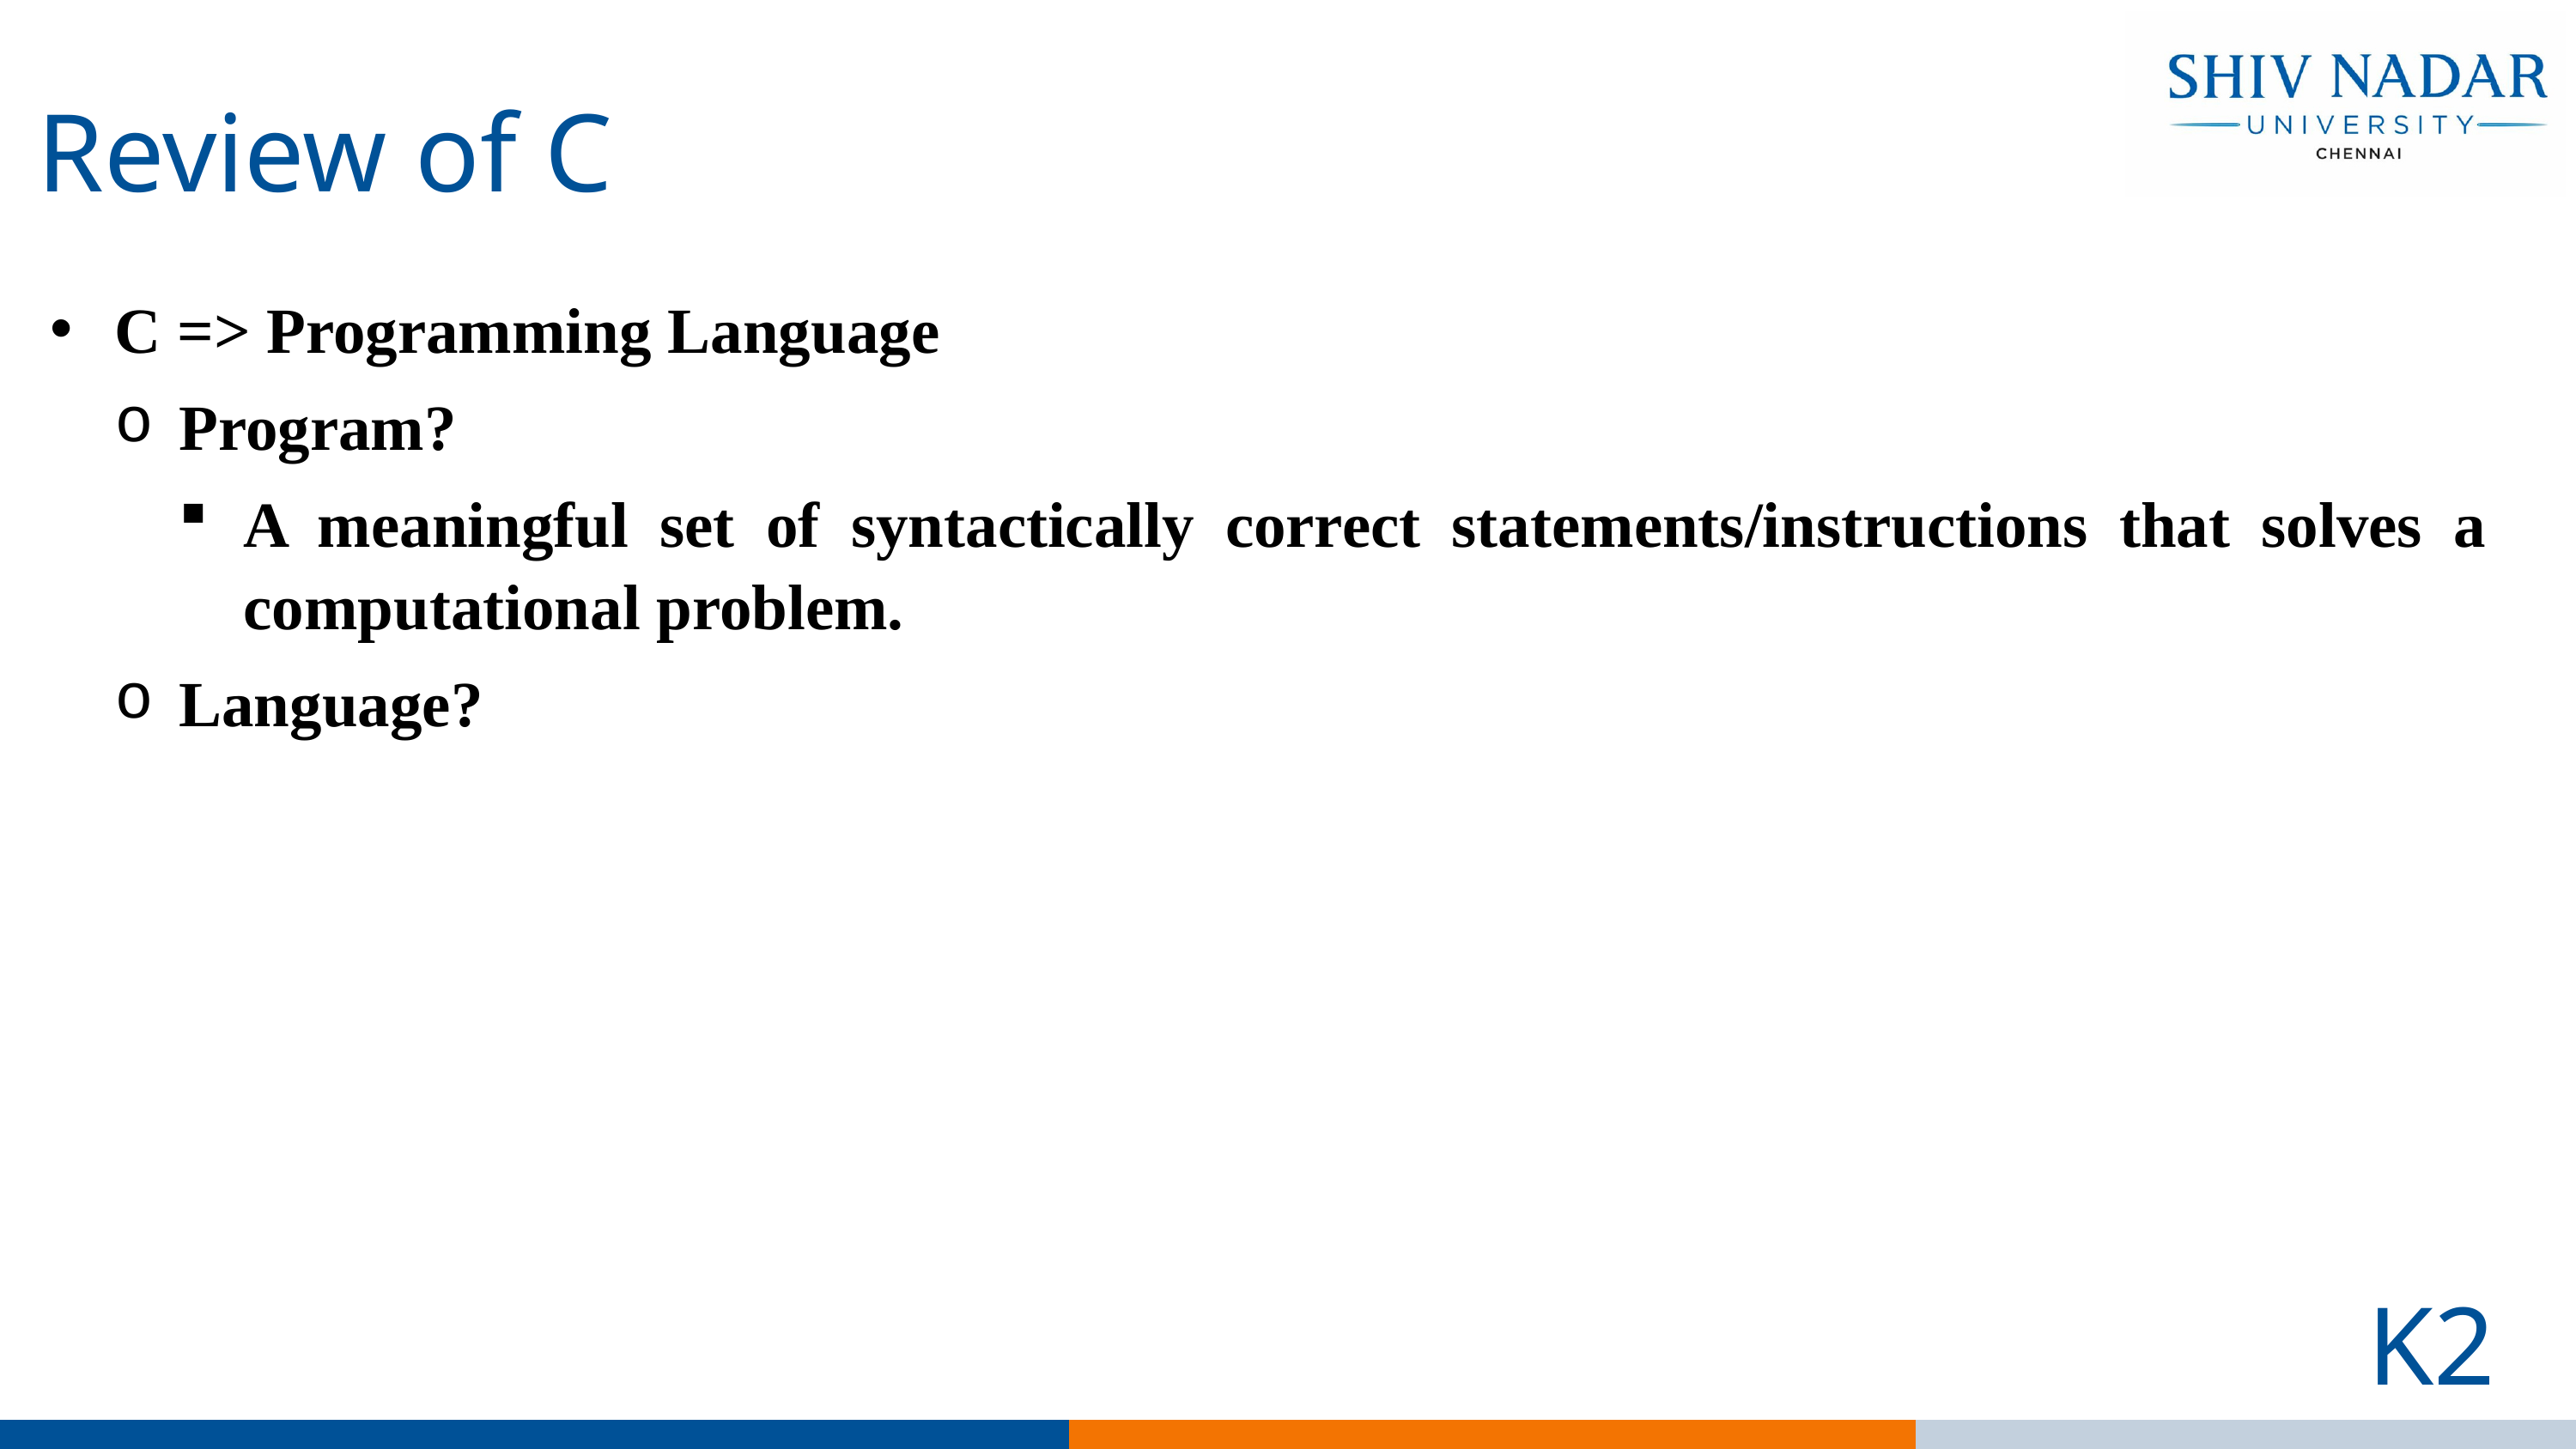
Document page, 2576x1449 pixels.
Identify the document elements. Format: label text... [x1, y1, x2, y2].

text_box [1915, 1419, 2576, 1449]
text_box Review of C [37, 63, 1682, 214]
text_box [0, 1419, 1067, 1449]
text_box C => Programming Language Program? A meaningful set of syntactically correct statements/instructions that solves a computational problem. Language? [37, 224, 2501, 747]
text_box K2 [2366, 1256, 2512, 1407]
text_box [1068, 1419, 1914, 1449]
picture [2124, 11, 2566, 197]
